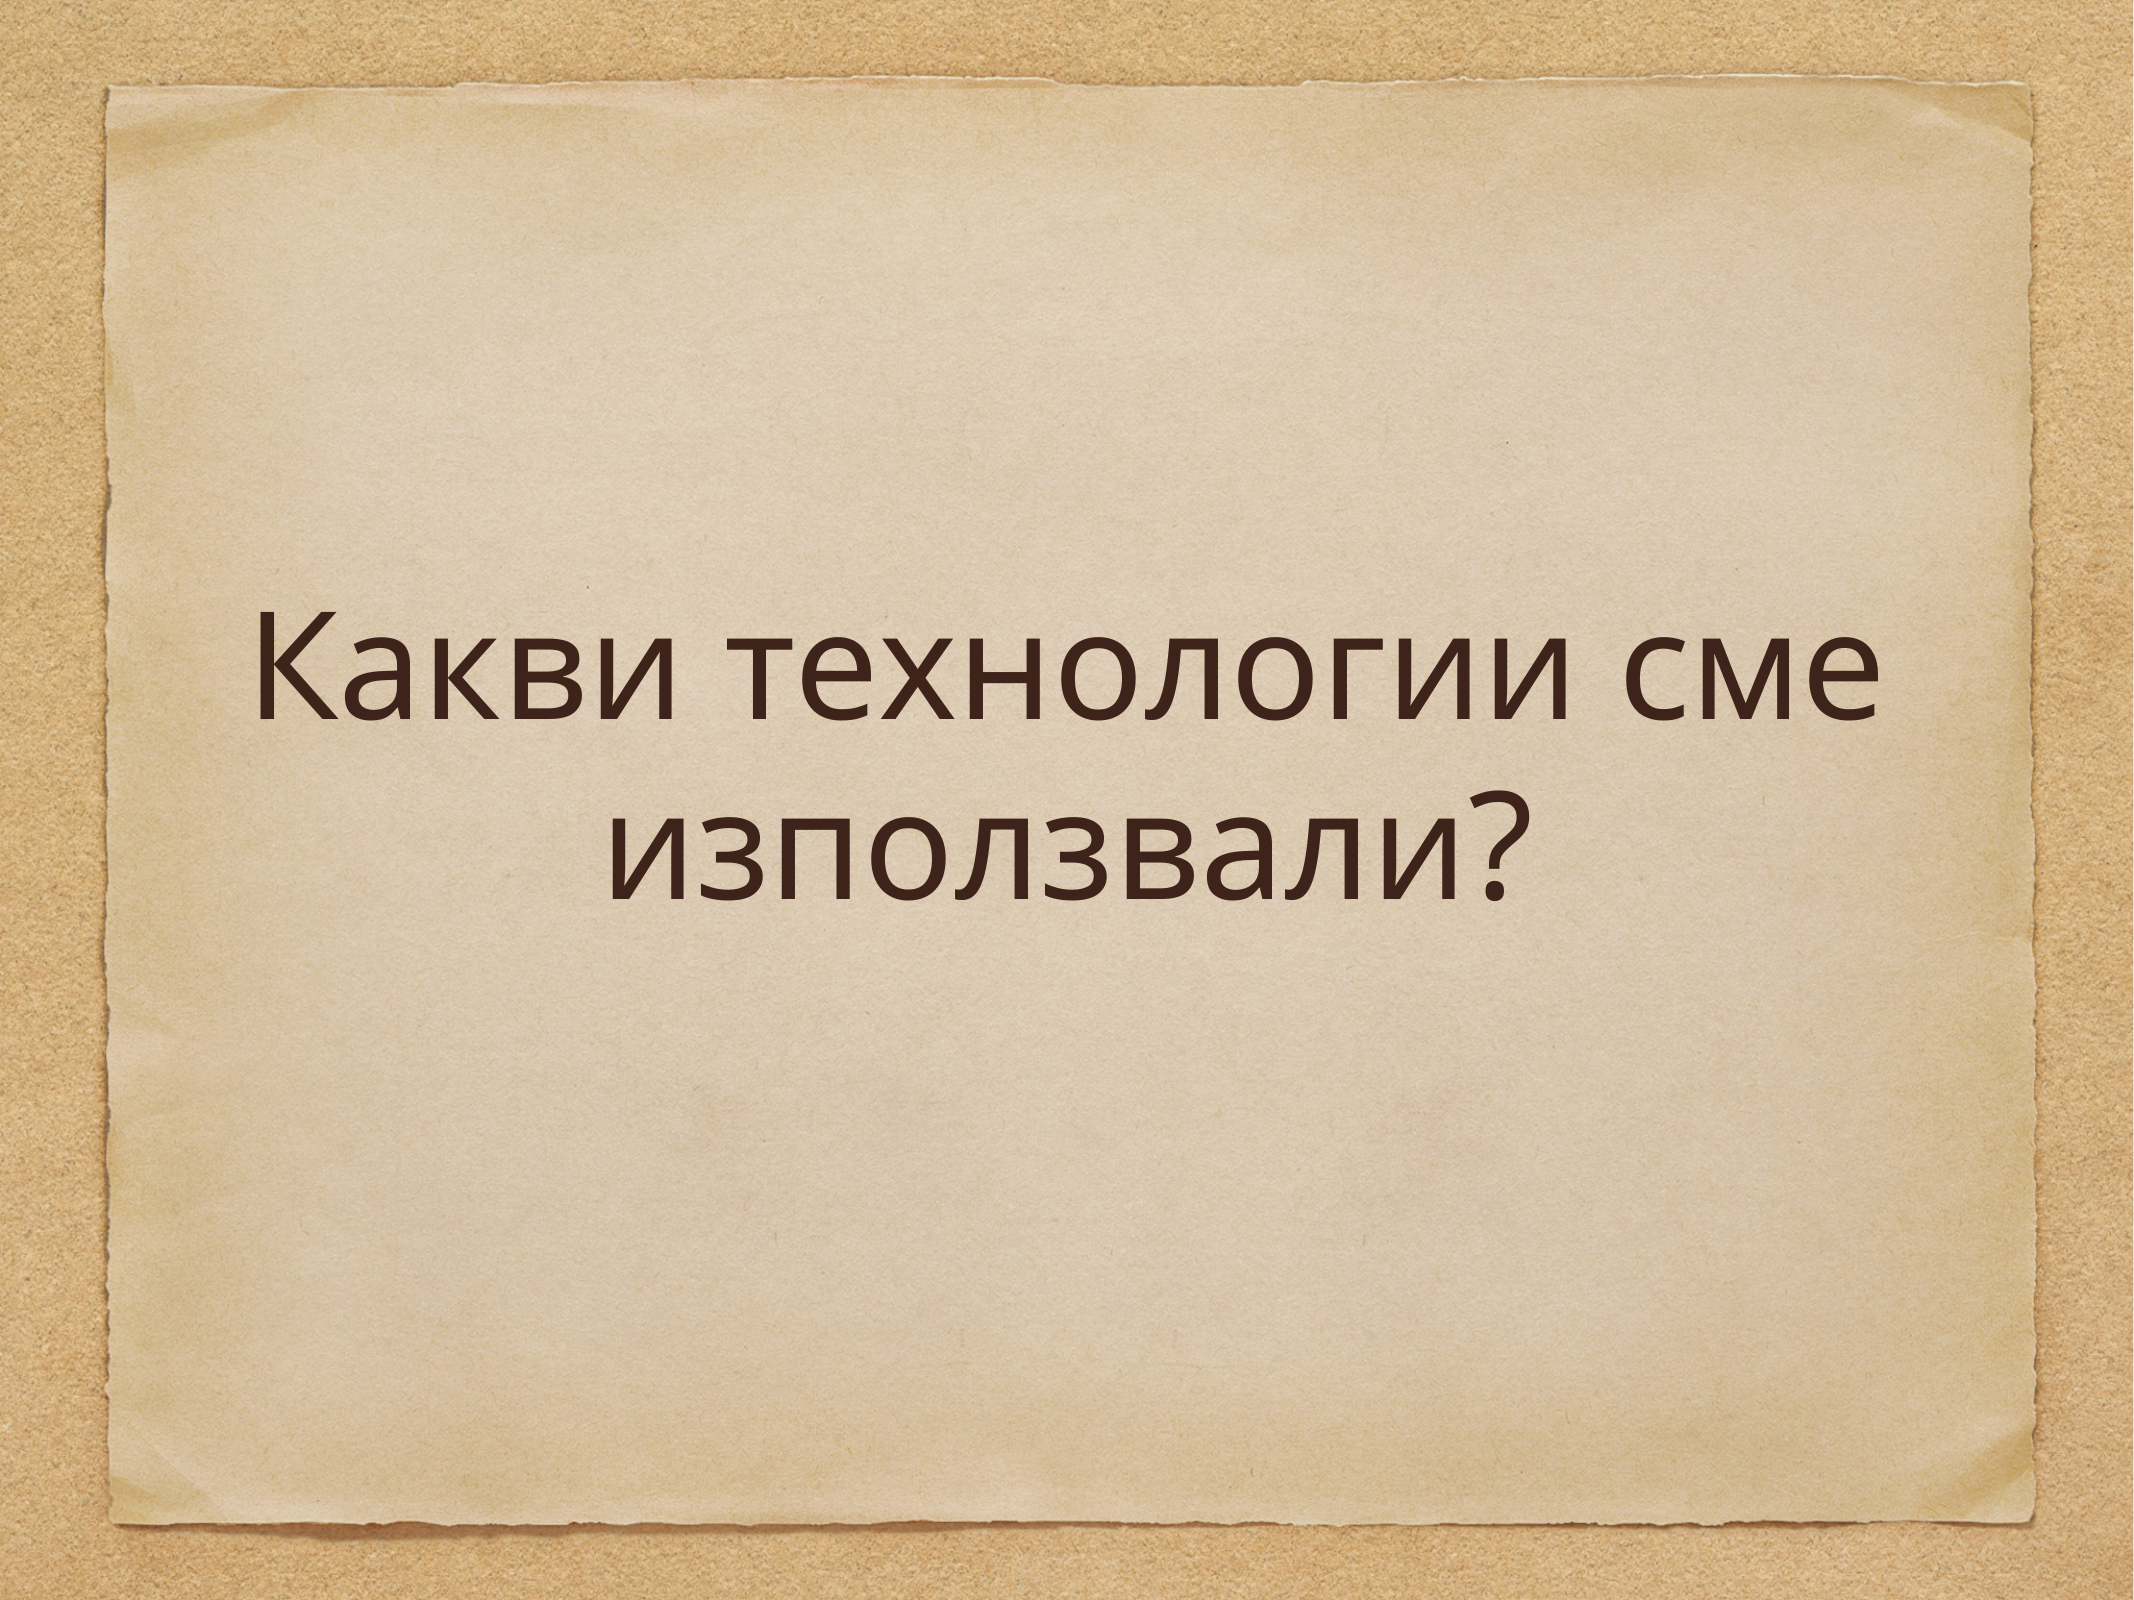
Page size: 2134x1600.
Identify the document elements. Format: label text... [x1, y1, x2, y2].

title Какви технологии сме използвали? [207, 389, 1926, 938]
picture [0, 0, 2134, 1600]
